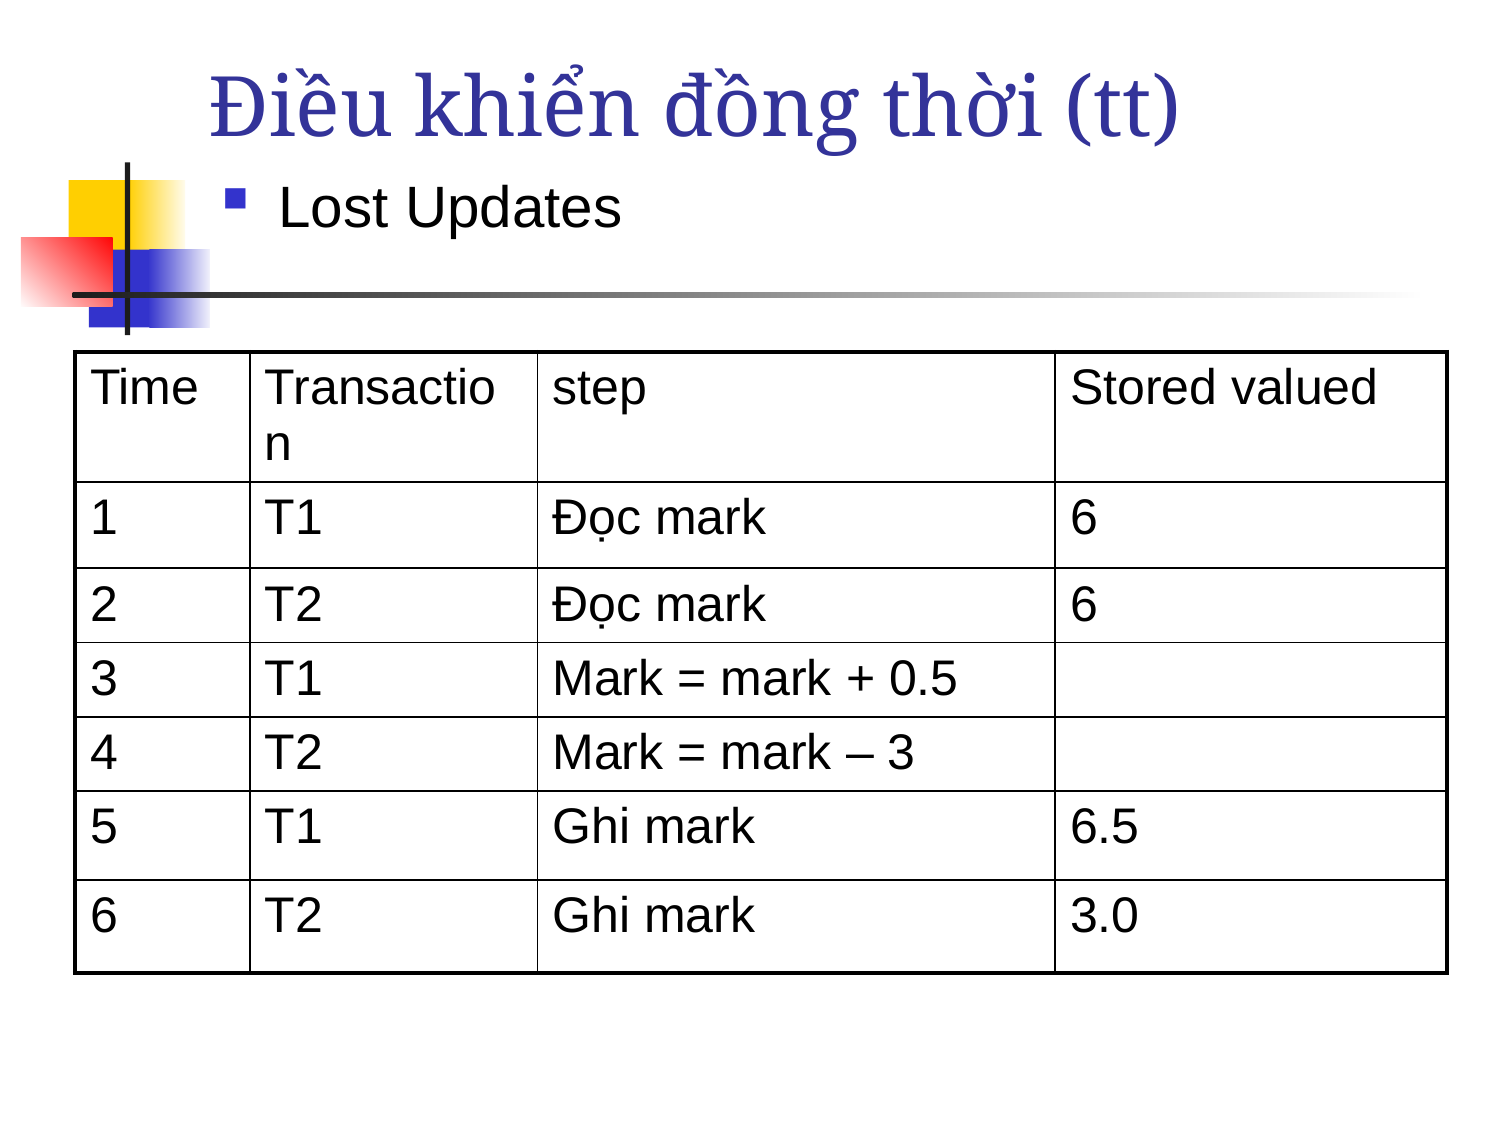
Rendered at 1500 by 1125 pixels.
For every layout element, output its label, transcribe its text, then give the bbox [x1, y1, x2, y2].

table_cell 5 [77, 792, 249, 879]
table_cell [1056, 718, 1445, 790]
table_cell T2 [251, 569, 537, 642]
table_header step [538, 354, 1054, 481]
table_cell 3.0 [1056, 881, 1445, 971]
table_cell 3 [77, 643, 249, 716]
table_header Time [77, 354, 249, 481]
table_cell [1056, 643, 1445, 716]
table_cell T1 [251, 483, 537, 567]
table_cell 2 [77, 569, 249, 642]
table_cell 6 [1056, 483, 1445, 567]
table_cell Đọc mark [538, 569, 1054, 642]
table_cell T1 [251, 643, 537, 716]
table_cell Mark = mark – 3 [538, 718, 1054, 790]
table_cell 1 [77, 483, 249, 567]
table_cell Mark = mark + 0.5 [538, 643, 1054, 716]
table_cell 4 [77, 718, 249, 790]
table_header Stored valued [1056, 354, 1445, 481]
table_cell Ghi mark [538, 881, 1054, 971]
table_cell T2 [251, 881, 537, 971]
title Điều khiển đồng thời (tt) [193, 62, 1473, 162]
table_cell T2 [251, 718, 537, 790]
table_header Transaction [251, 354, 537, 481]
table_cell Đọc mark [538, 483, 1054, 567]
table_cell T1 [251, 792, 537, 879]
table_cell 6 [1056, 569, 1445, 642]
table_cell 6.5 [1056, 792, 1445, 879]
table_cell Ghi mark [538, 792, 1054, 879]
list Lost Updates [207, 161, 833, 256]
table_cell 6 [77, 881, 249, 971]
